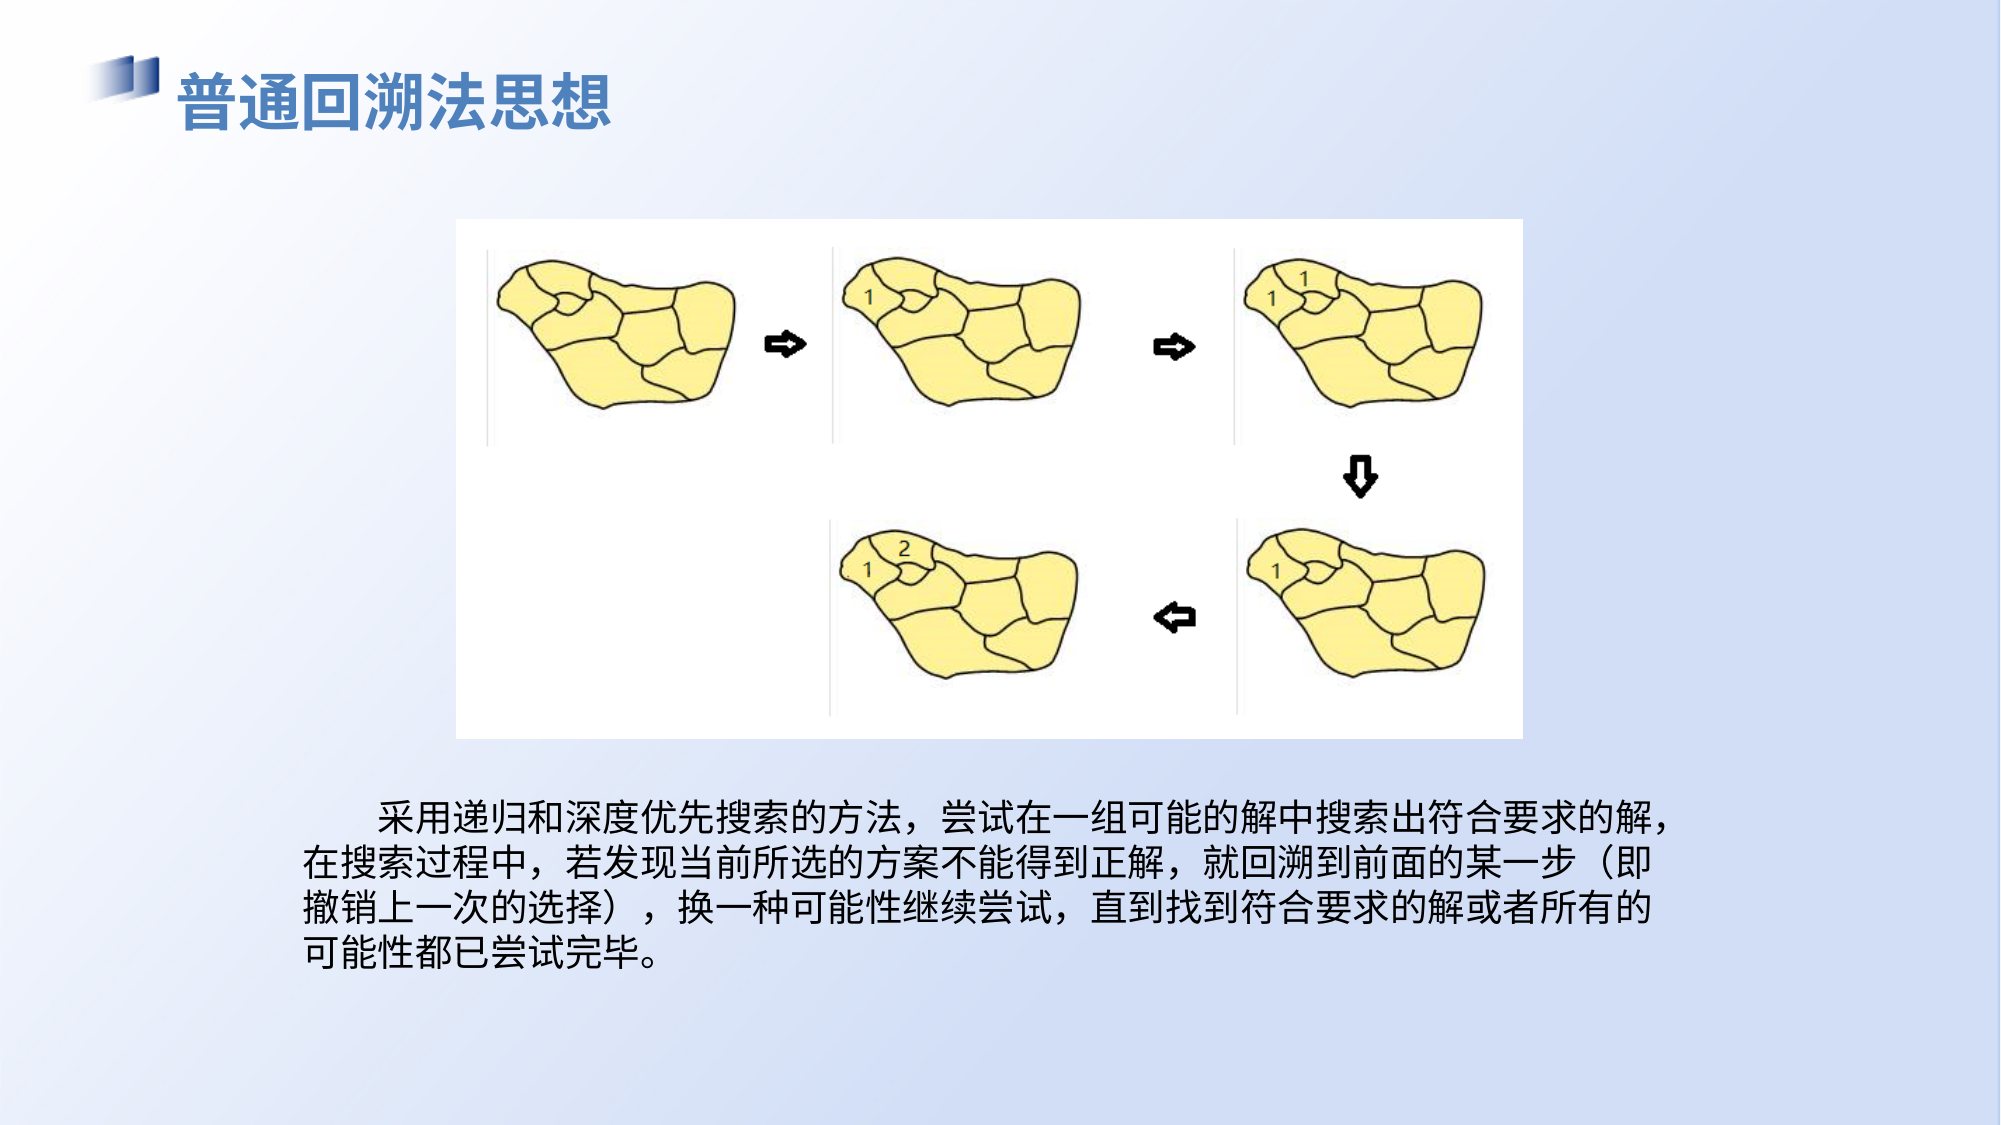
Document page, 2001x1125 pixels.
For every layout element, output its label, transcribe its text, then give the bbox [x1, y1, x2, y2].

text_box 普通回溯法思想 [159, 16, 1700, 147]
text_box 采用递归和深度优先搜索的方法，尝试在一组可能的解中搜索出符合要求的解，在搜索过程中，若发现当前所选的方案不能得到正解，就回溯到前面的某一步（即撤销上一次的选择），换一种可能性继续尝试，直到找到符合要求的解或者所有的可能性都已尝试完毕。 [288, 786, 1692, 982]
picture [0, 0, 2001, 1125]
